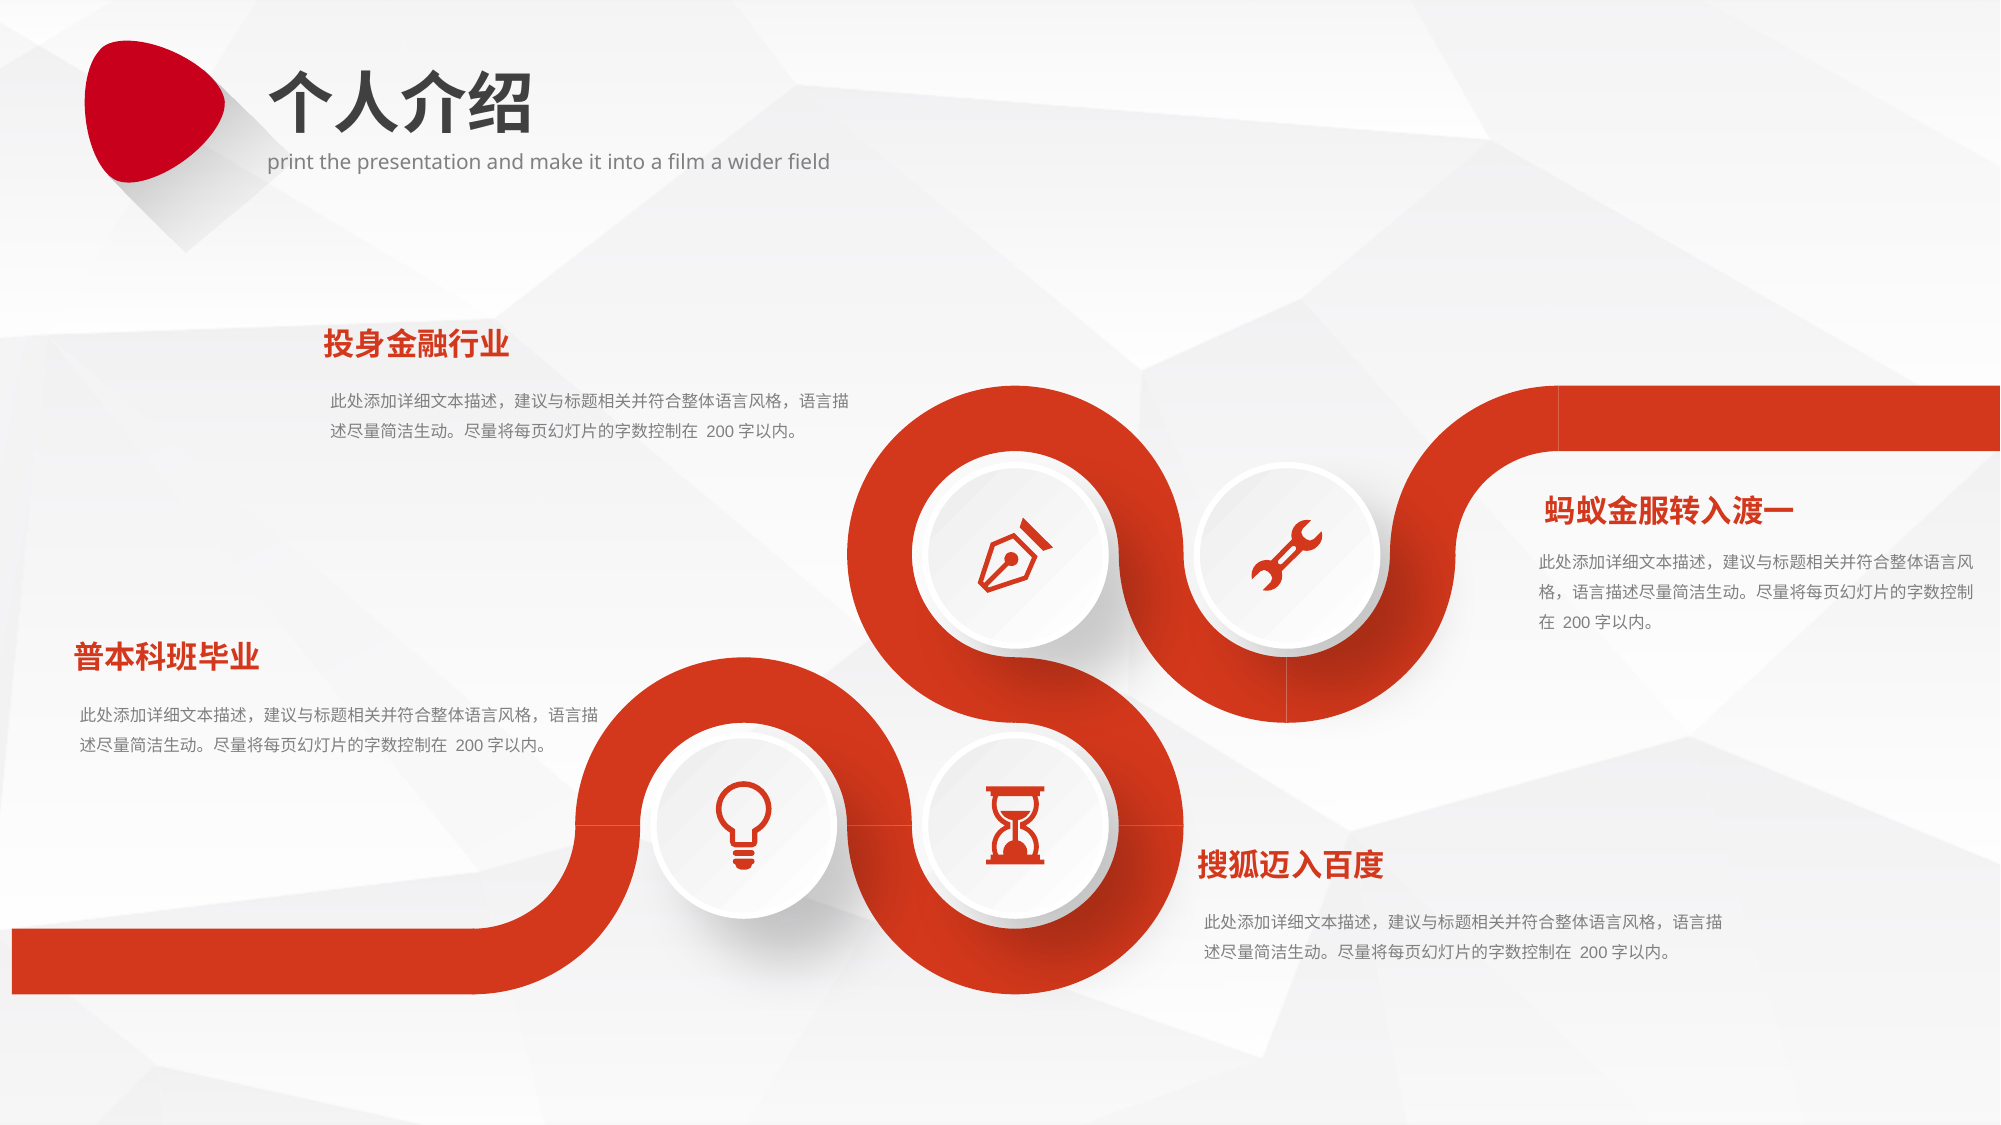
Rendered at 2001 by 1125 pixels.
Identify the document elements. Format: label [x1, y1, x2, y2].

text_box [252, 53, 906, 182]
text_box [11, 316, 2000, 1081]
text_box [106, 80, 271, 254]
text_box [83, 39, 226, 184]
picture [0, 0, 2001, 1125]
